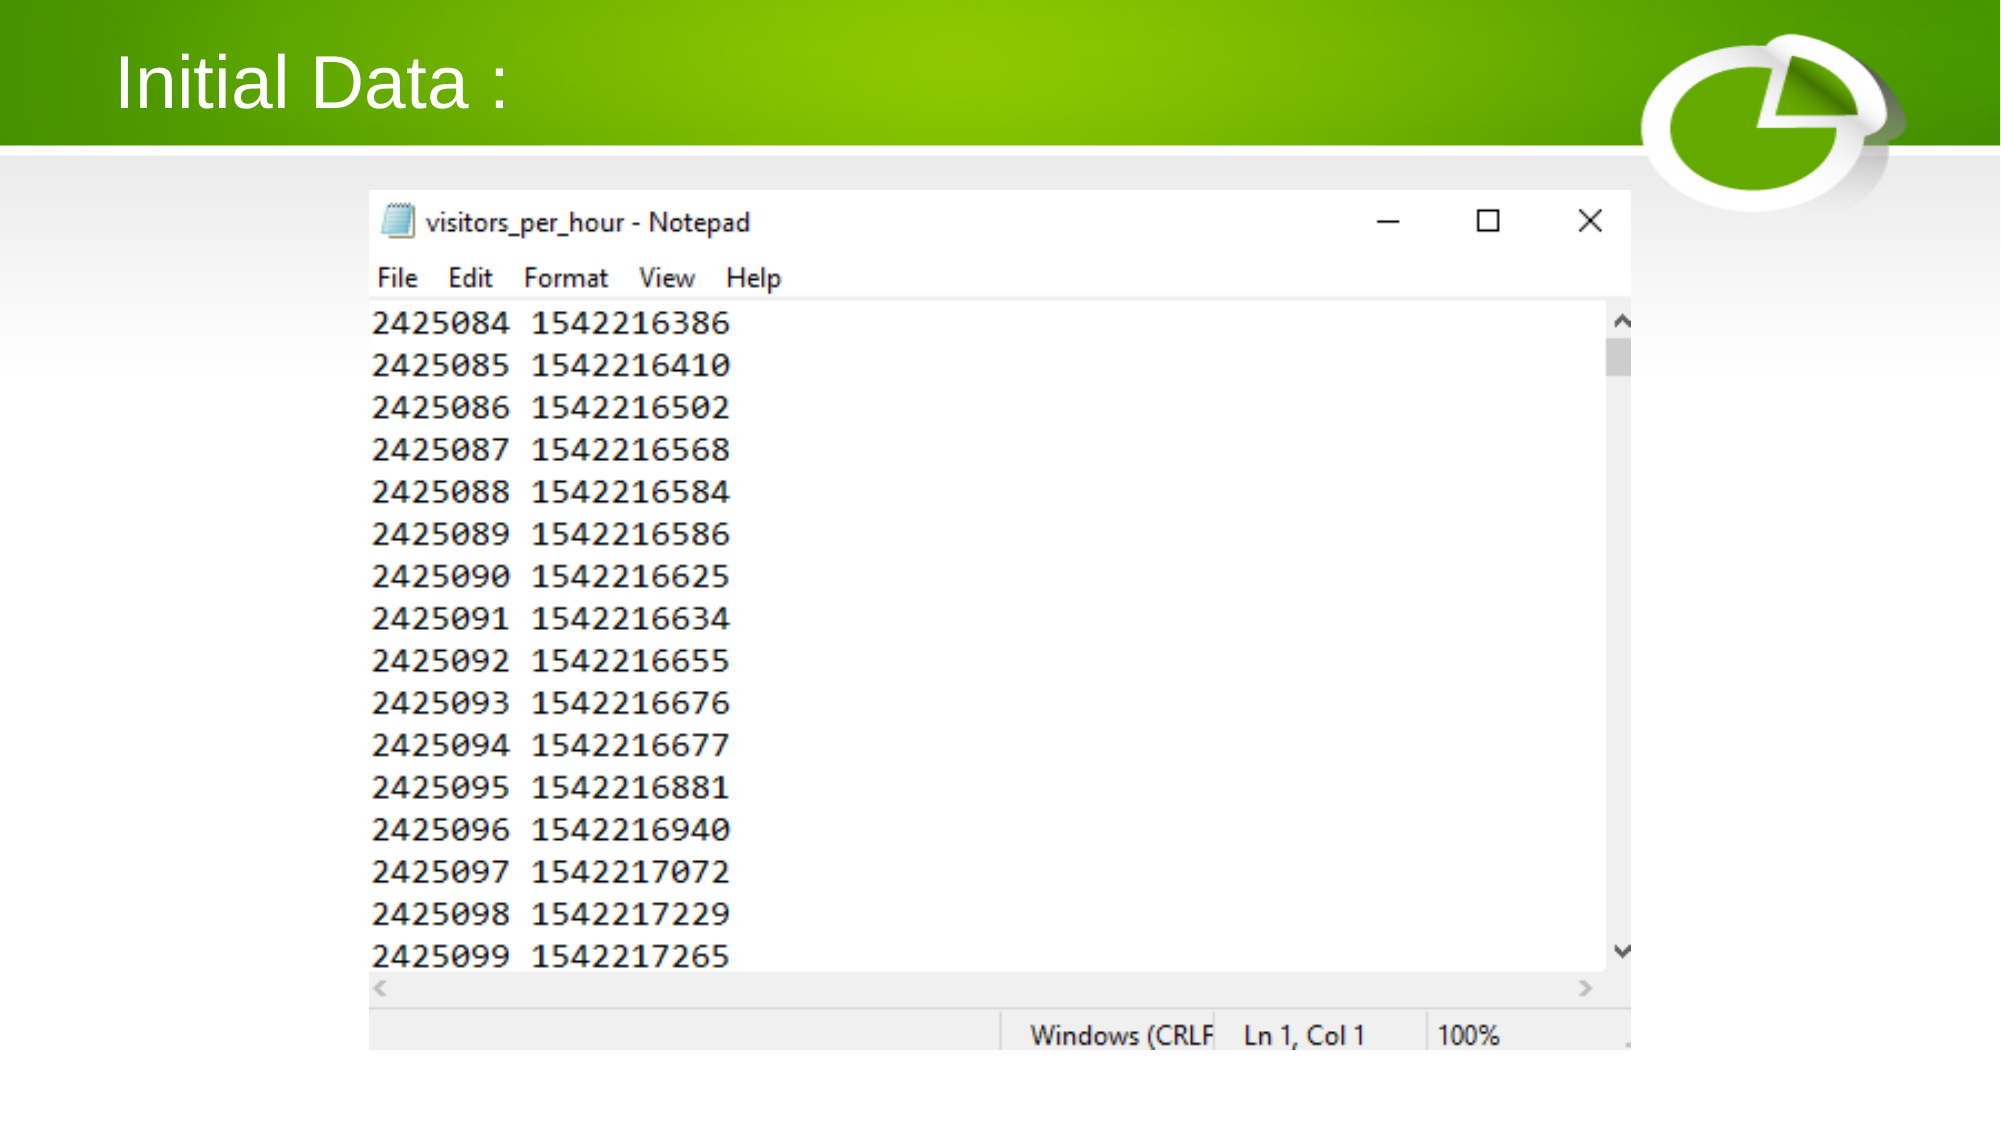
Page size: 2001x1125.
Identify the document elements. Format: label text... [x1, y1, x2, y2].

title Initial Data : [99, 30, 1901, 127]
picture [0, 0, 2001, 1125]
